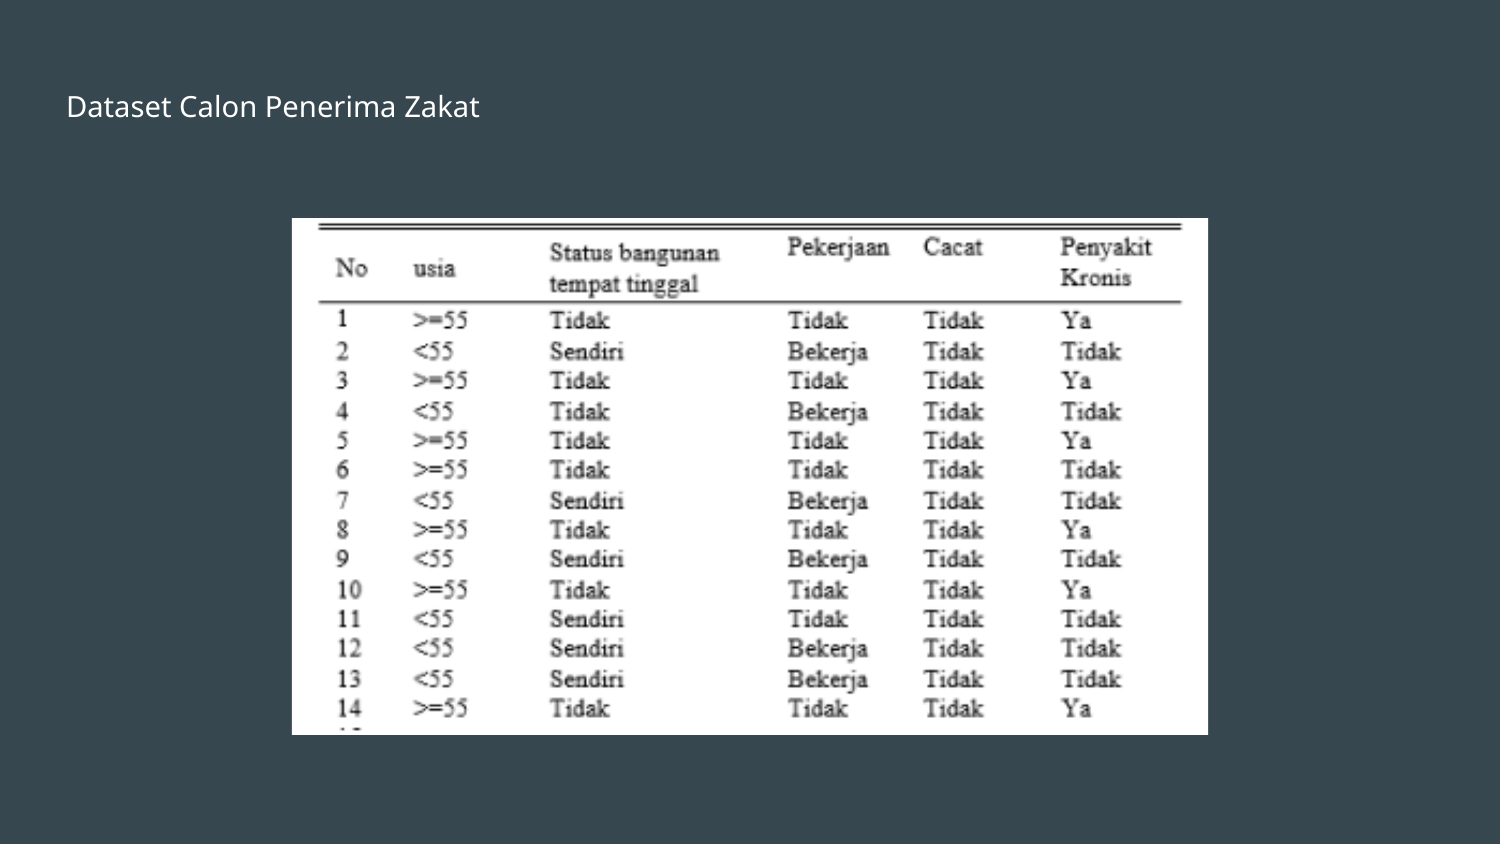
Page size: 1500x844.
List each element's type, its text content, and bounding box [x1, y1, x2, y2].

title Dataset Calon Penerima Zakat [51, 72, 1449, 167]
picture [291, 218, 1209, 735]
